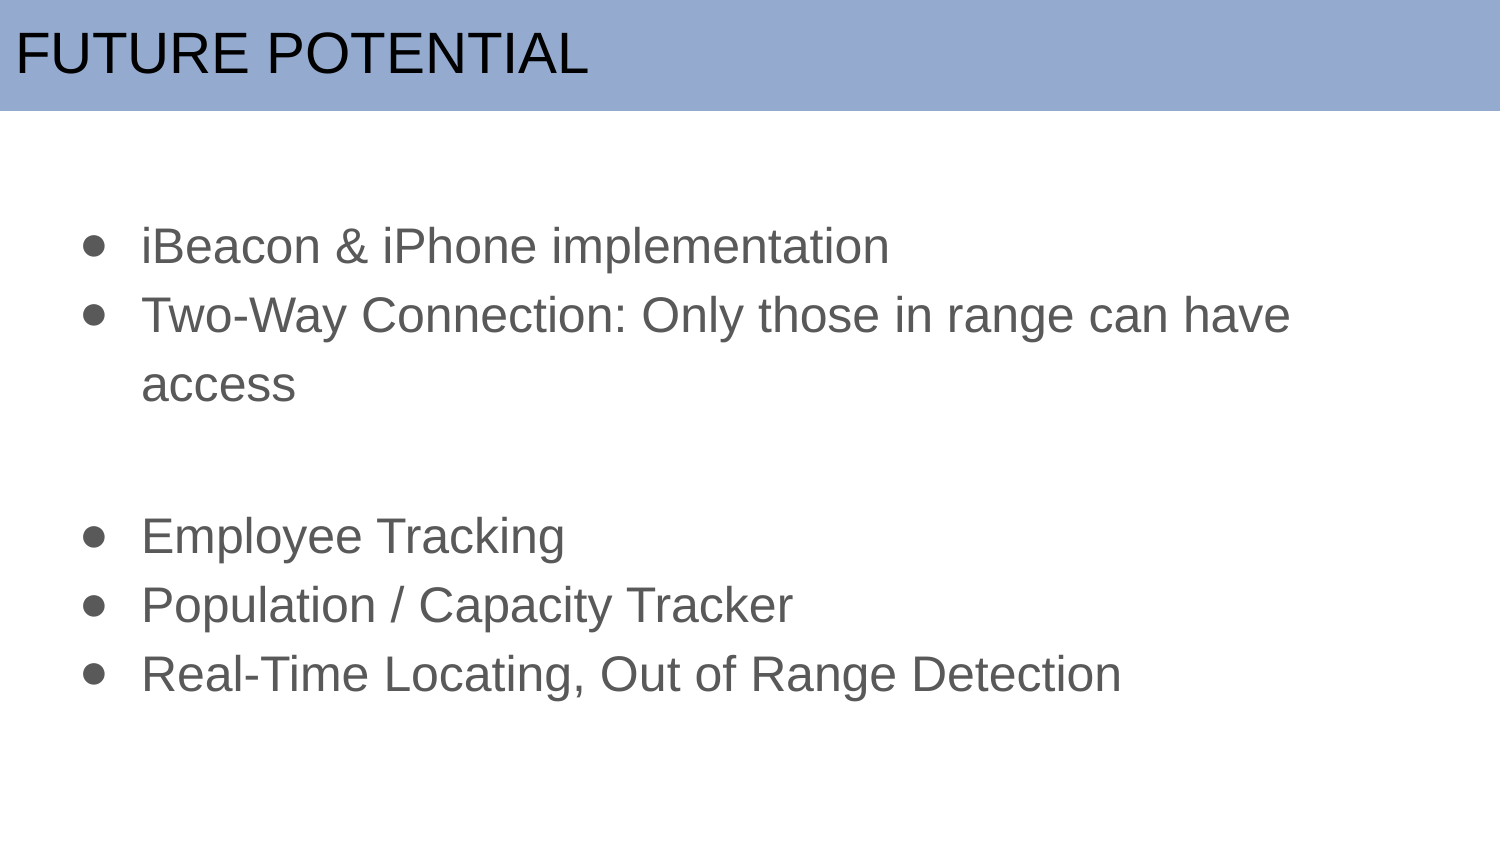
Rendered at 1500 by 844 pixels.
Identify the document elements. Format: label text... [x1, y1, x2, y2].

list iBeacon & iPhone implementation Two-Way Connection: Only those in range can have access Employee Tracking Population / Capacity Tracker Real-Time Locating, Out of Range Detection [51, 189, 1449, 750]
text_box [0, 0, 1500, 111]
title FUTURE POTENTIAL [0, 0, 1398, 94]
